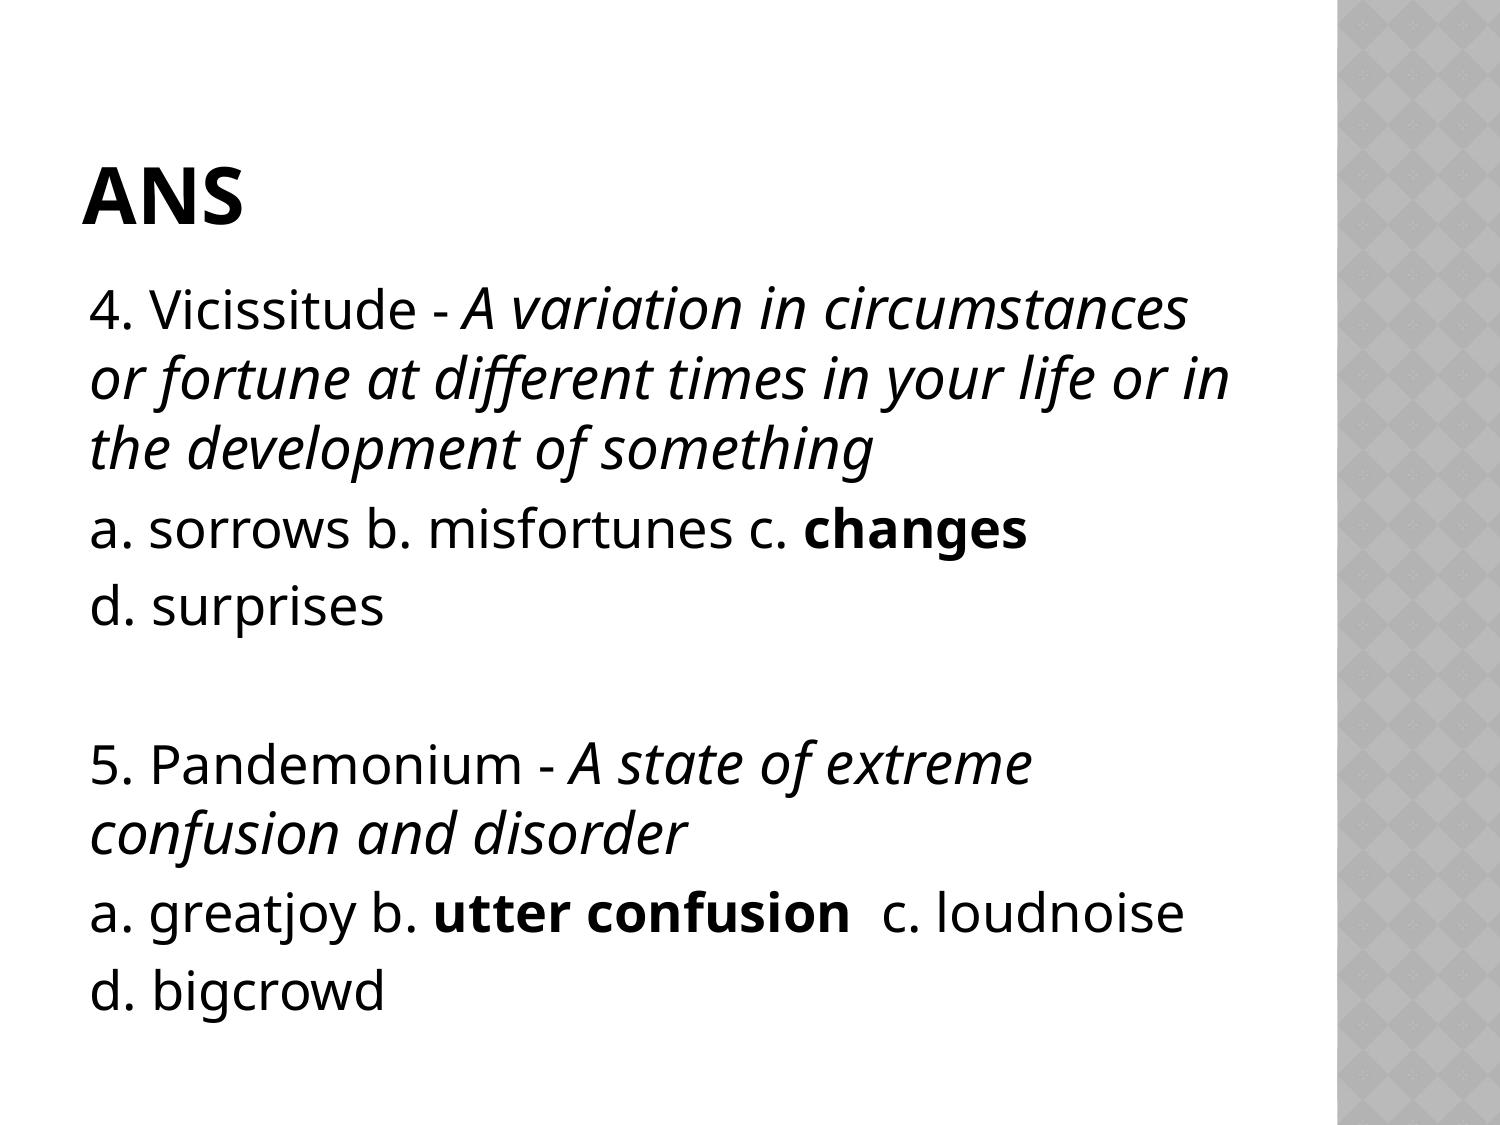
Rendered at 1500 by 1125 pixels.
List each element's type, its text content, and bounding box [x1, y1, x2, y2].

title ans [75, 52, 1263, 240]
list 4. Vicissitude - A variation in circumstances or fortune at different times in your life or in the development of something a. sorrows b. misfortunes c. changes d. surprises 5. Pandemonium - A state of extreme confusion and disorder a. greatjoy b. utter confusion c. loudnoise d. bigcrowd [75, 264, 1263, 1059]
